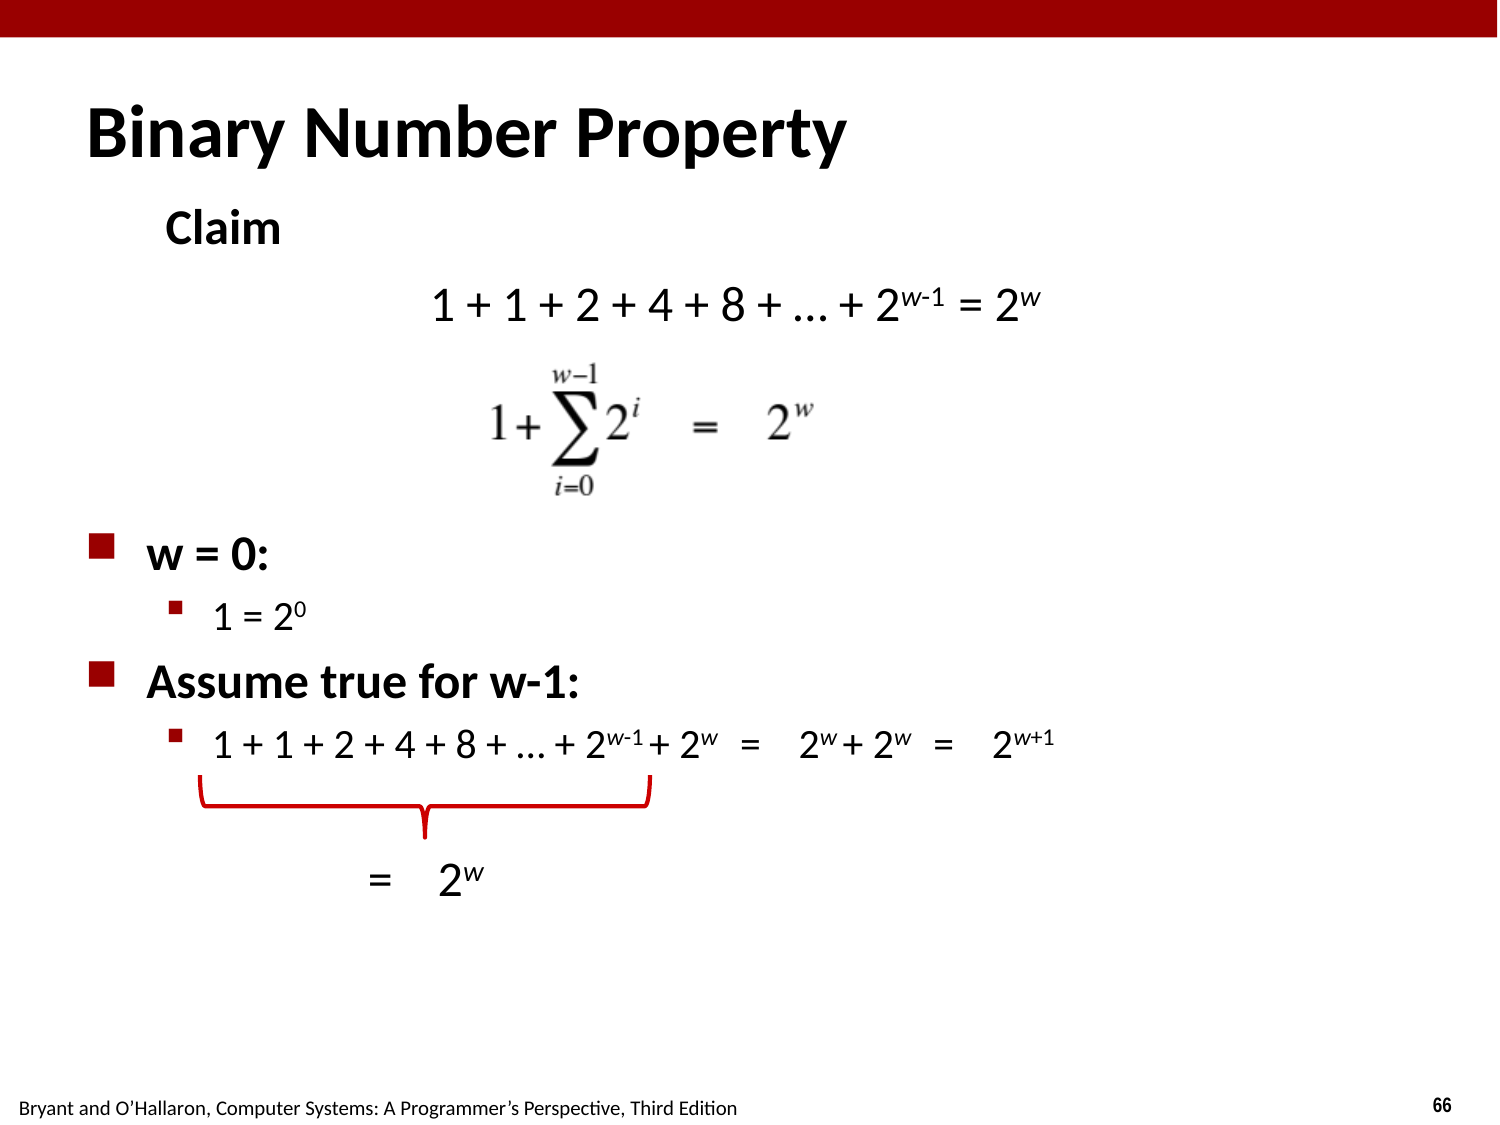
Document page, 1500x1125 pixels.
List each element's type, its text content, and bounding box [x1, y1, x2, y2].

text_box Claim [150, 187, 297, 263]
list w = 0: 1 = 20 Assume true for w-1: 1 + 1 + 2 + 4 + 8 + … + 2w-1 + 2w = 2w + 2w = 2w+1 [74, 512, 1438, 1088]
text_box 1 + 1 + 2 + 4 + 8 + … + 2w-1 = 2w [415, 263, 1056, 339]
title Binary Number Property [71, 80, 1076, 176]
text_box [462, 342, 849, 512]
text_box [199, 774, 651, 915]
